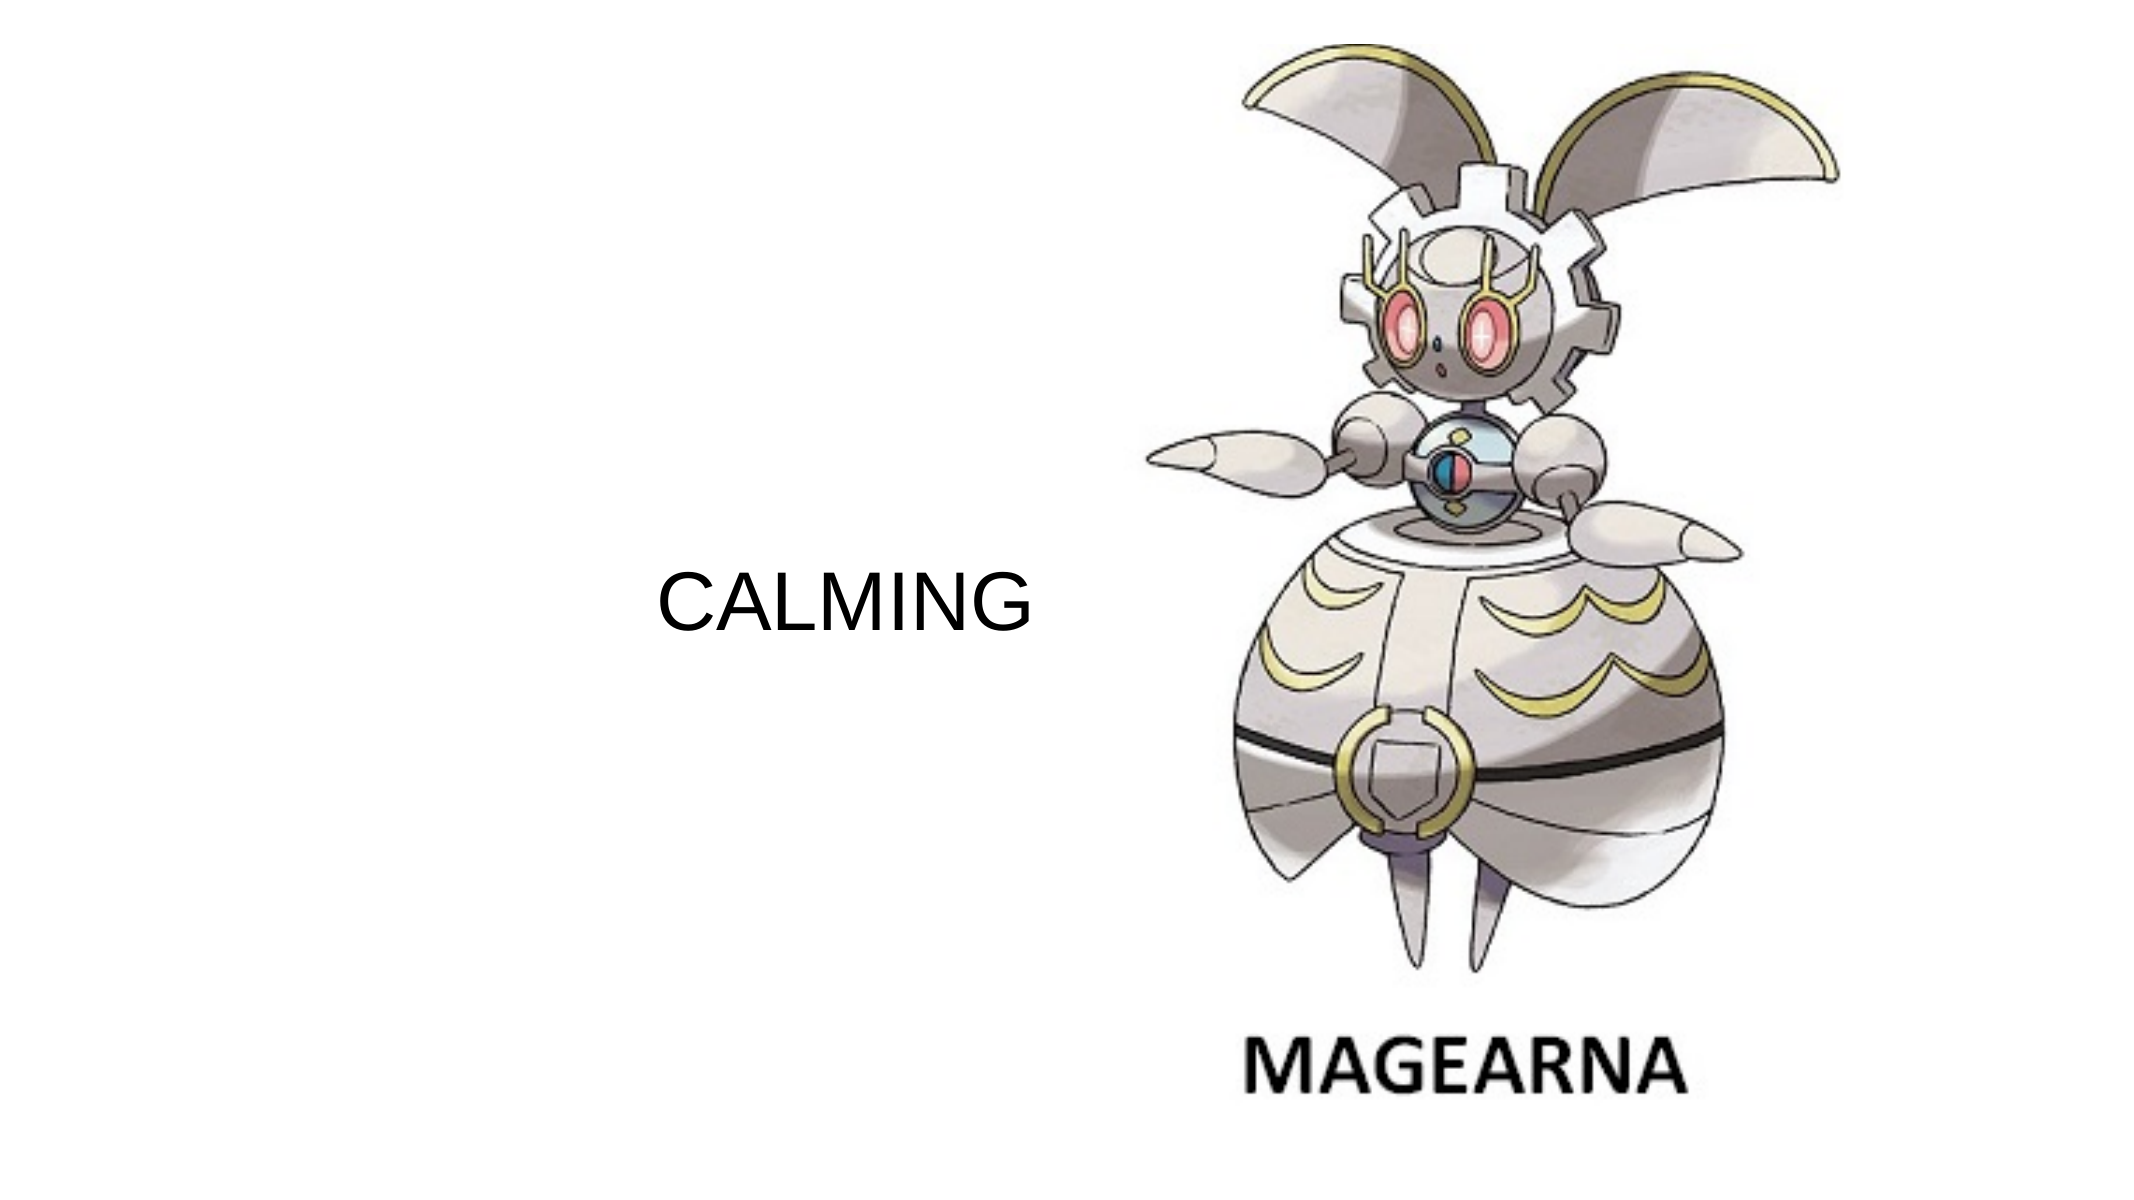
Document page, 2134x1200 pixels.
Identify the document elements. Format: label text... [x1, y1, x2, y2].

picture [1079, 44, 1922, 1170]
text_box CALMING [269, 539, 1050, 655]
